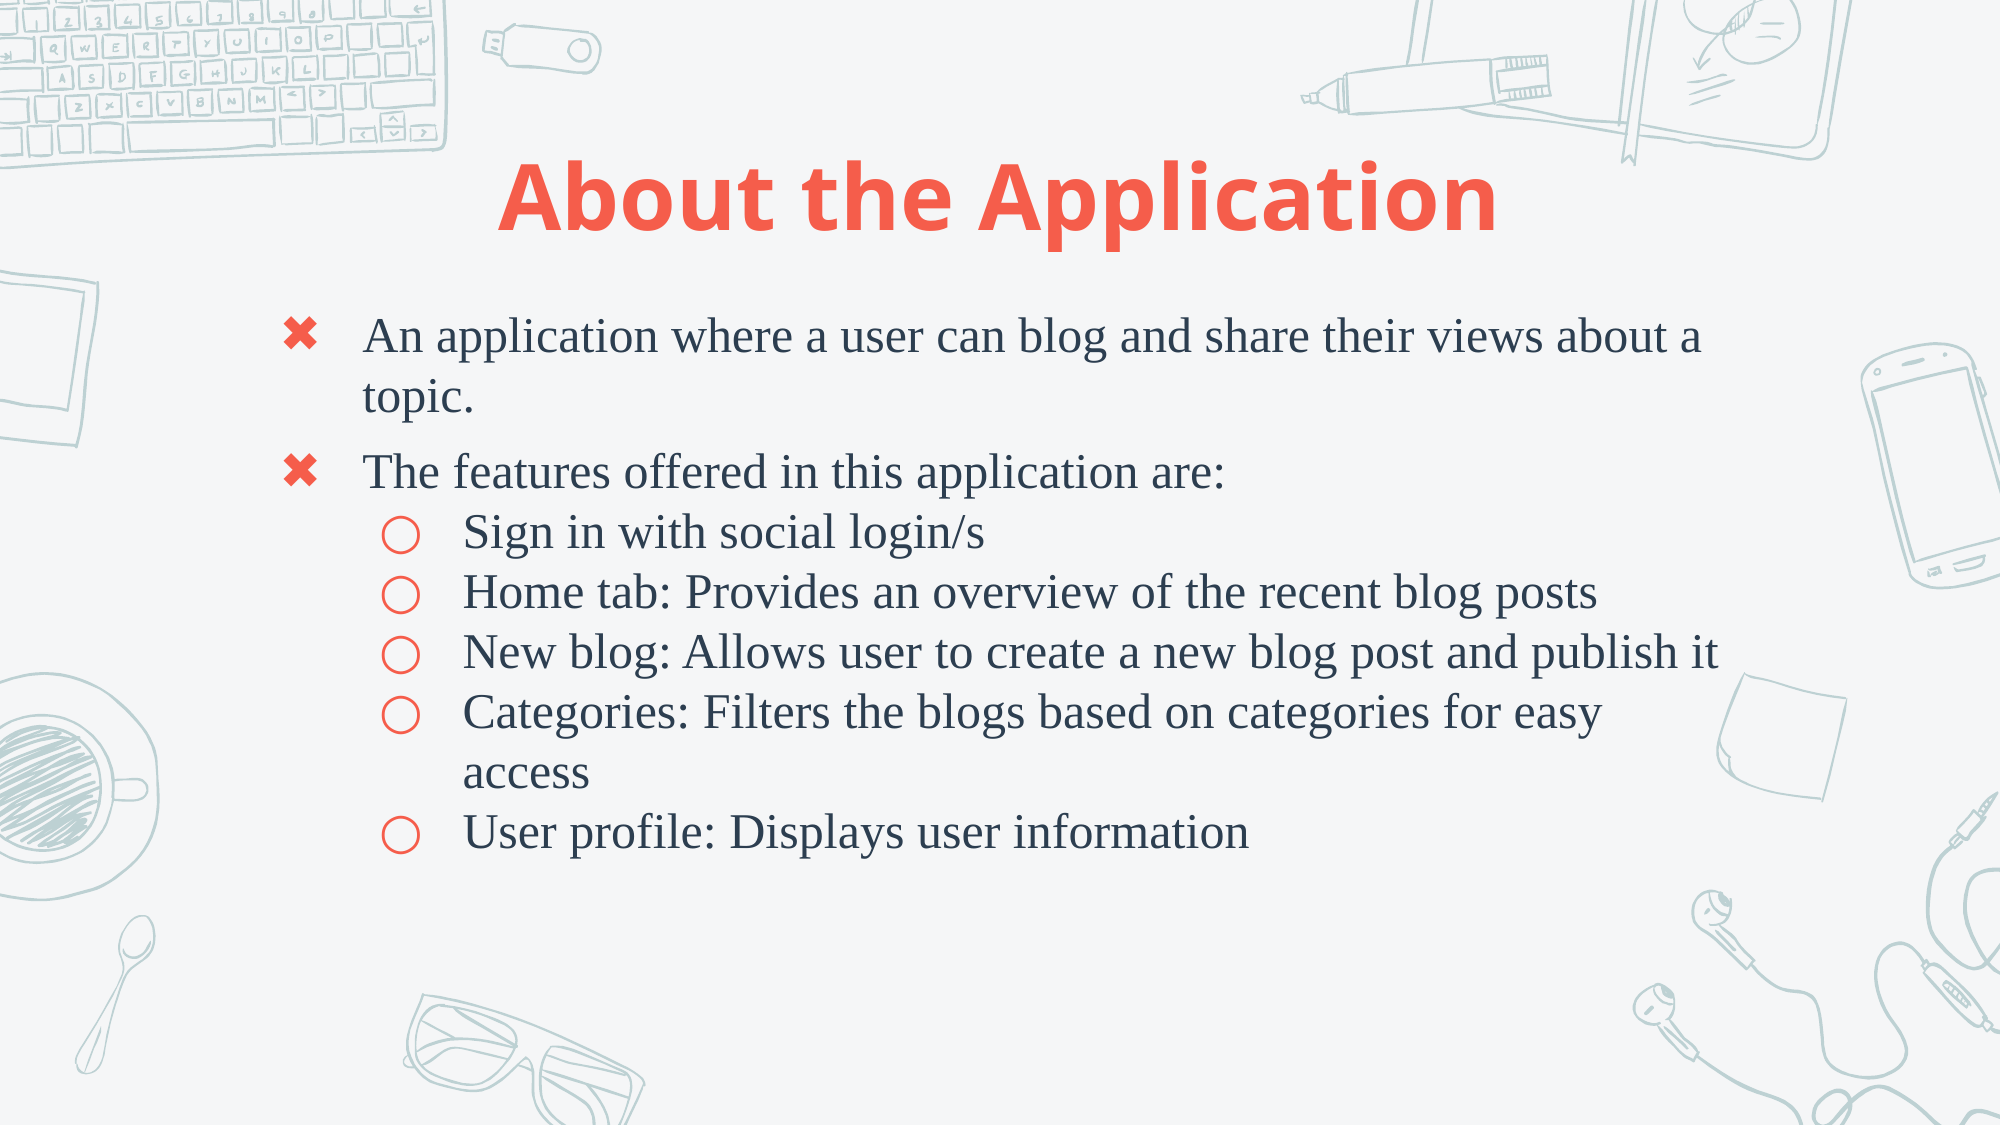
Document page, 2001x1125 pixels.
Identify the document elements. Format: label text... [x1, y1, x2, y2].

title About the Application [247, 136, 1753, 264]
list An application where a user can blog and share their views about a topic. The features offered in this application are: Sign in with social login/s Home tab: Provides an overview of the recent blog posts New blog: Allows user to create a new blog post and publish it Categories: Filters the blogs based on categories for easy access User profile: Displays user information [247, 287, 1753, 1053]
